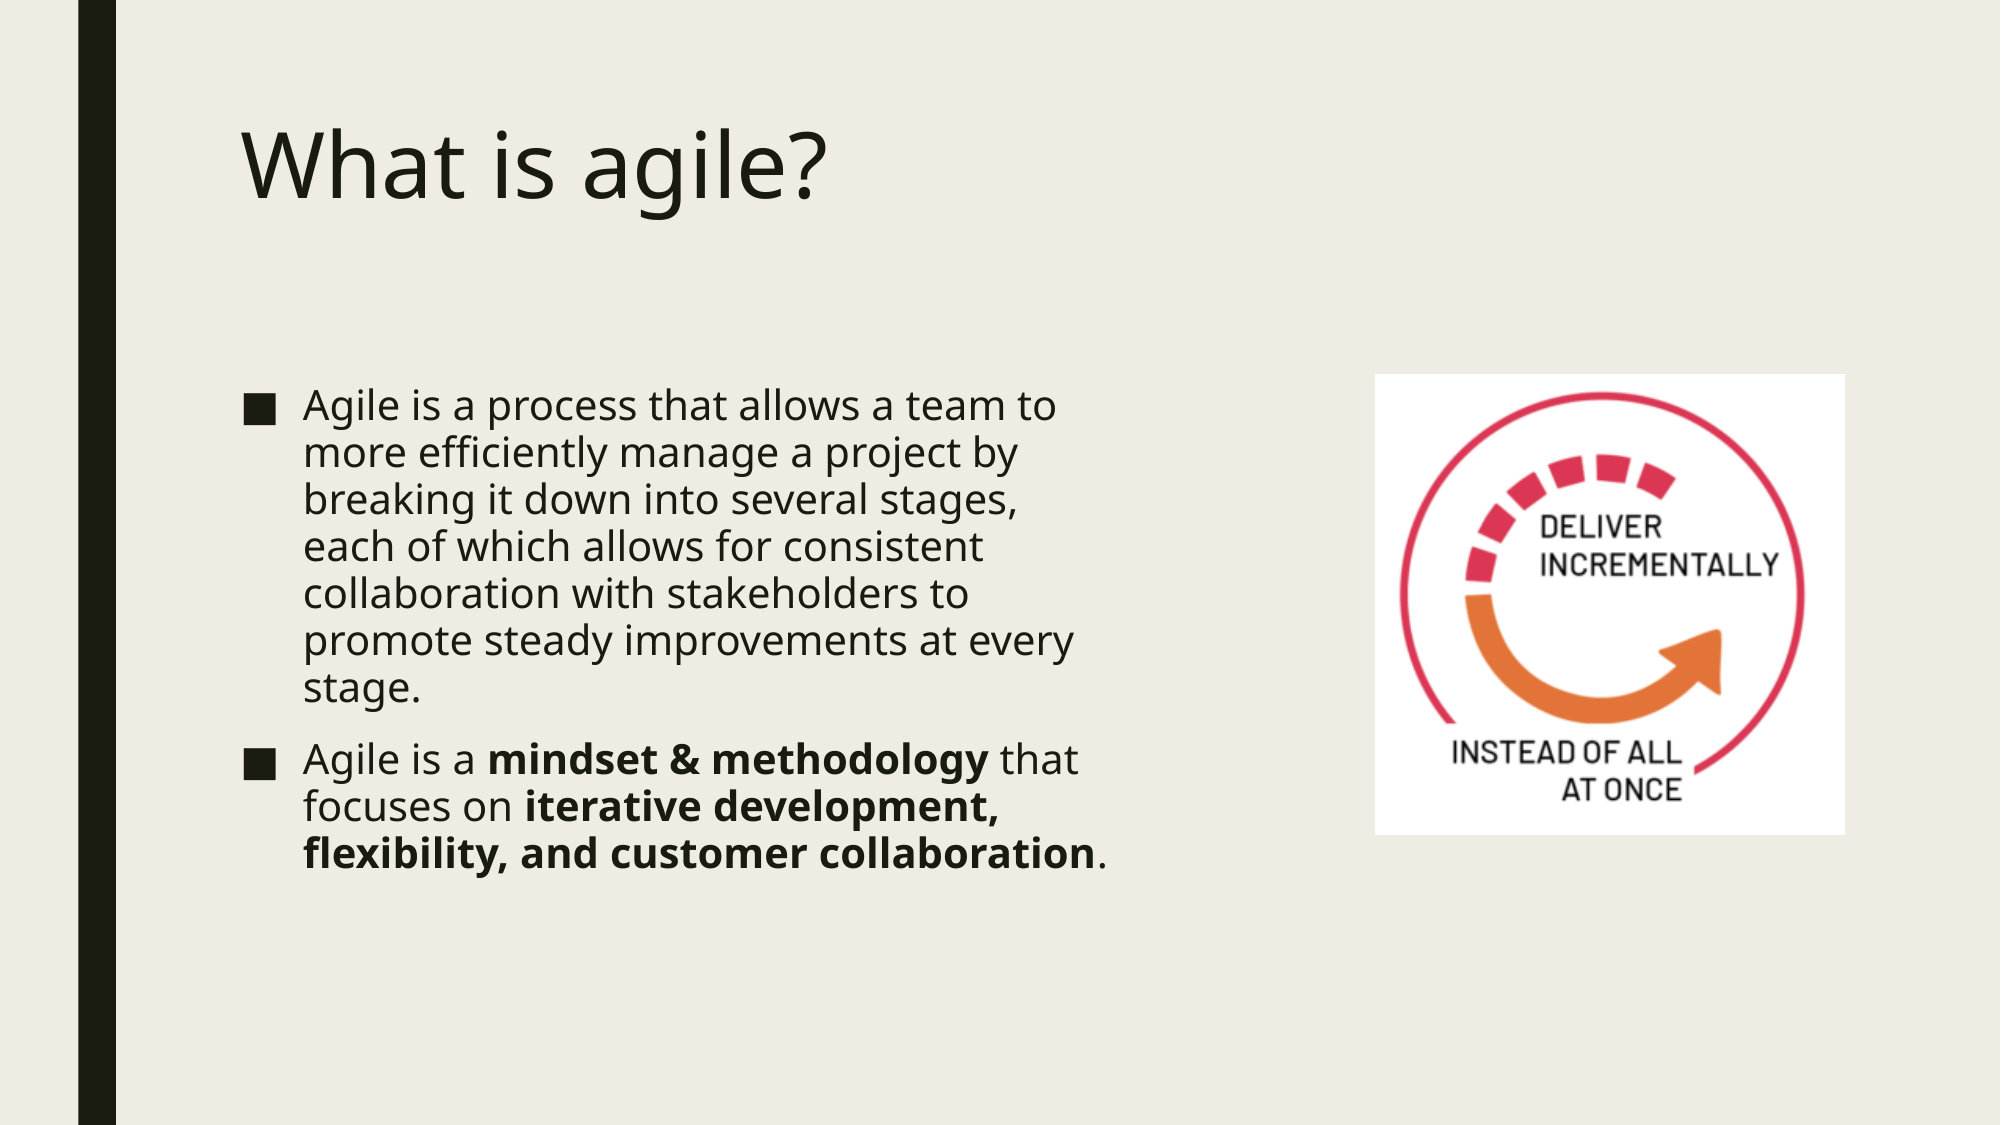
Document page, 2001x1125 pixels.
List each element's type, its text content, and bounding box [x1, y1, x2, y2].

list Agile is a process that allows a team to more efficiently manage a project by breaking it down into several stages, each of which allows for consistent collaboration with stakeholders to promote steady improvements at every stage. Agile is a mindset & methodology that focuses on iterative development, flexibility, and customer collaboration. [225, 375, 1125, 963]
picture [1375, 374, 1845, 835]
title What is agile? [225, 112, 1800, 357]
